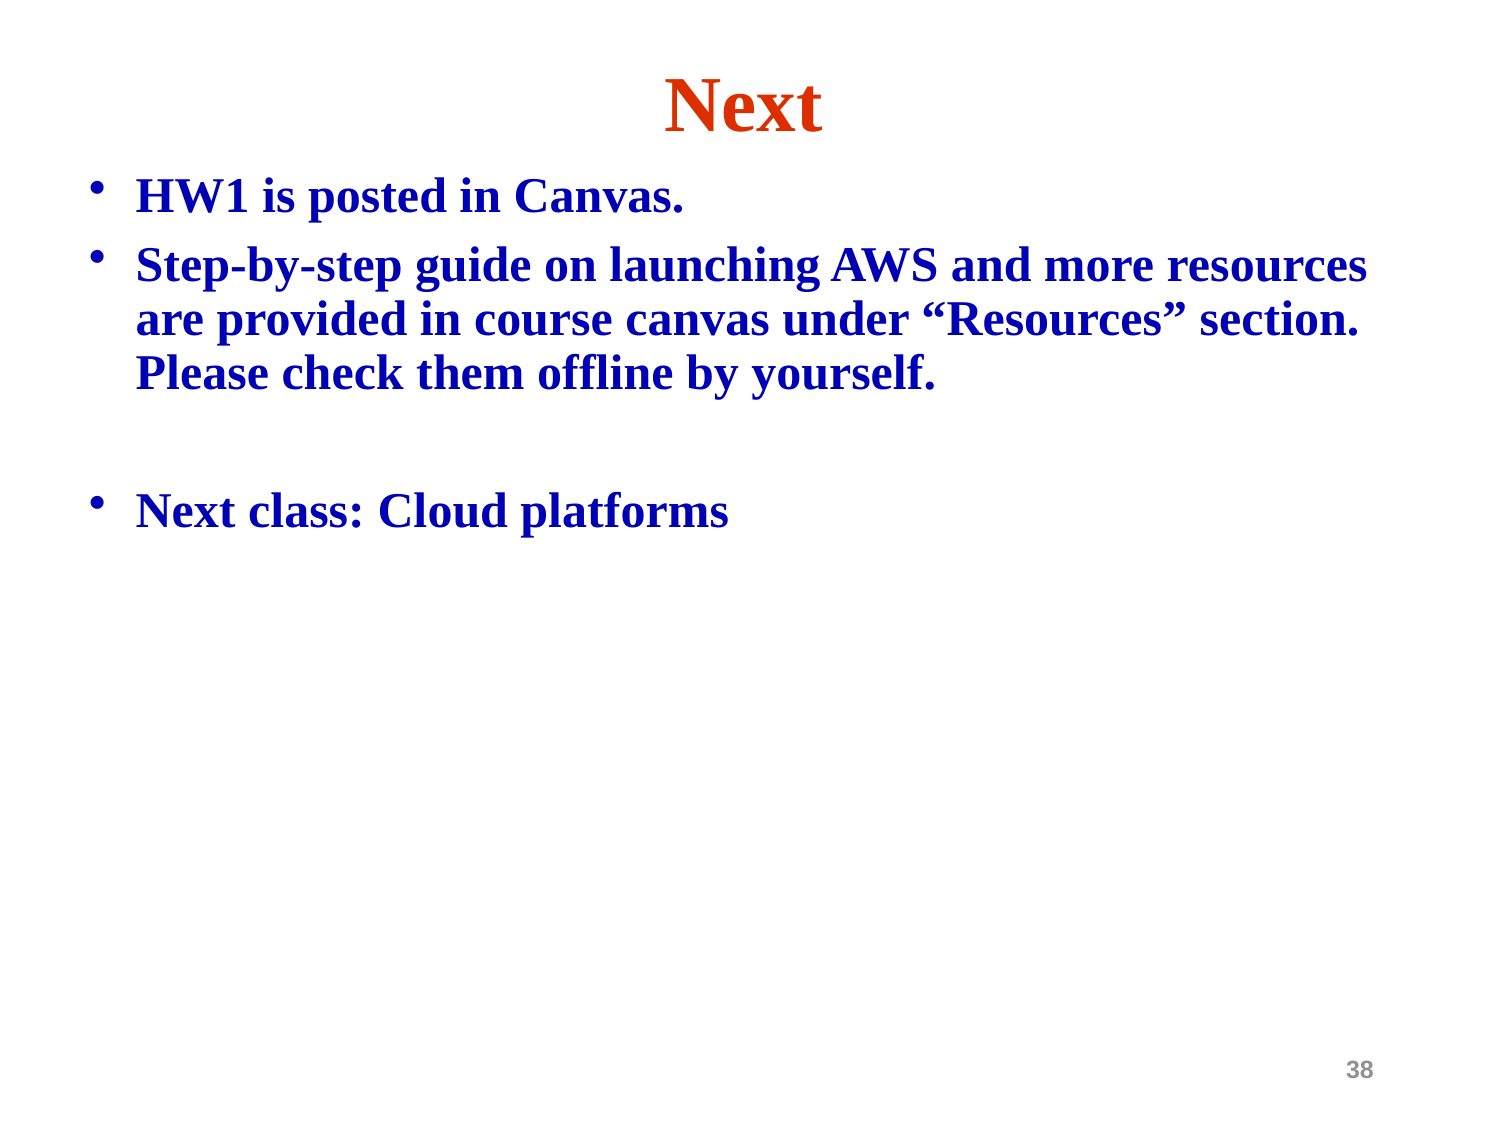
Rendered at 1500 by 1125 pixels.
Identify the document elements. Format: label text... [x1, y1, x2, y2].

list HW1 is posted in Canvas. Step-by-step guide on launching AWS and more resources are provided in course canvas under “Resources” section. Please check them offline by yourself. Next class: Cloud platforms [73, 162, 1414, 743]
title Next [37, 50, 1450, 163]
